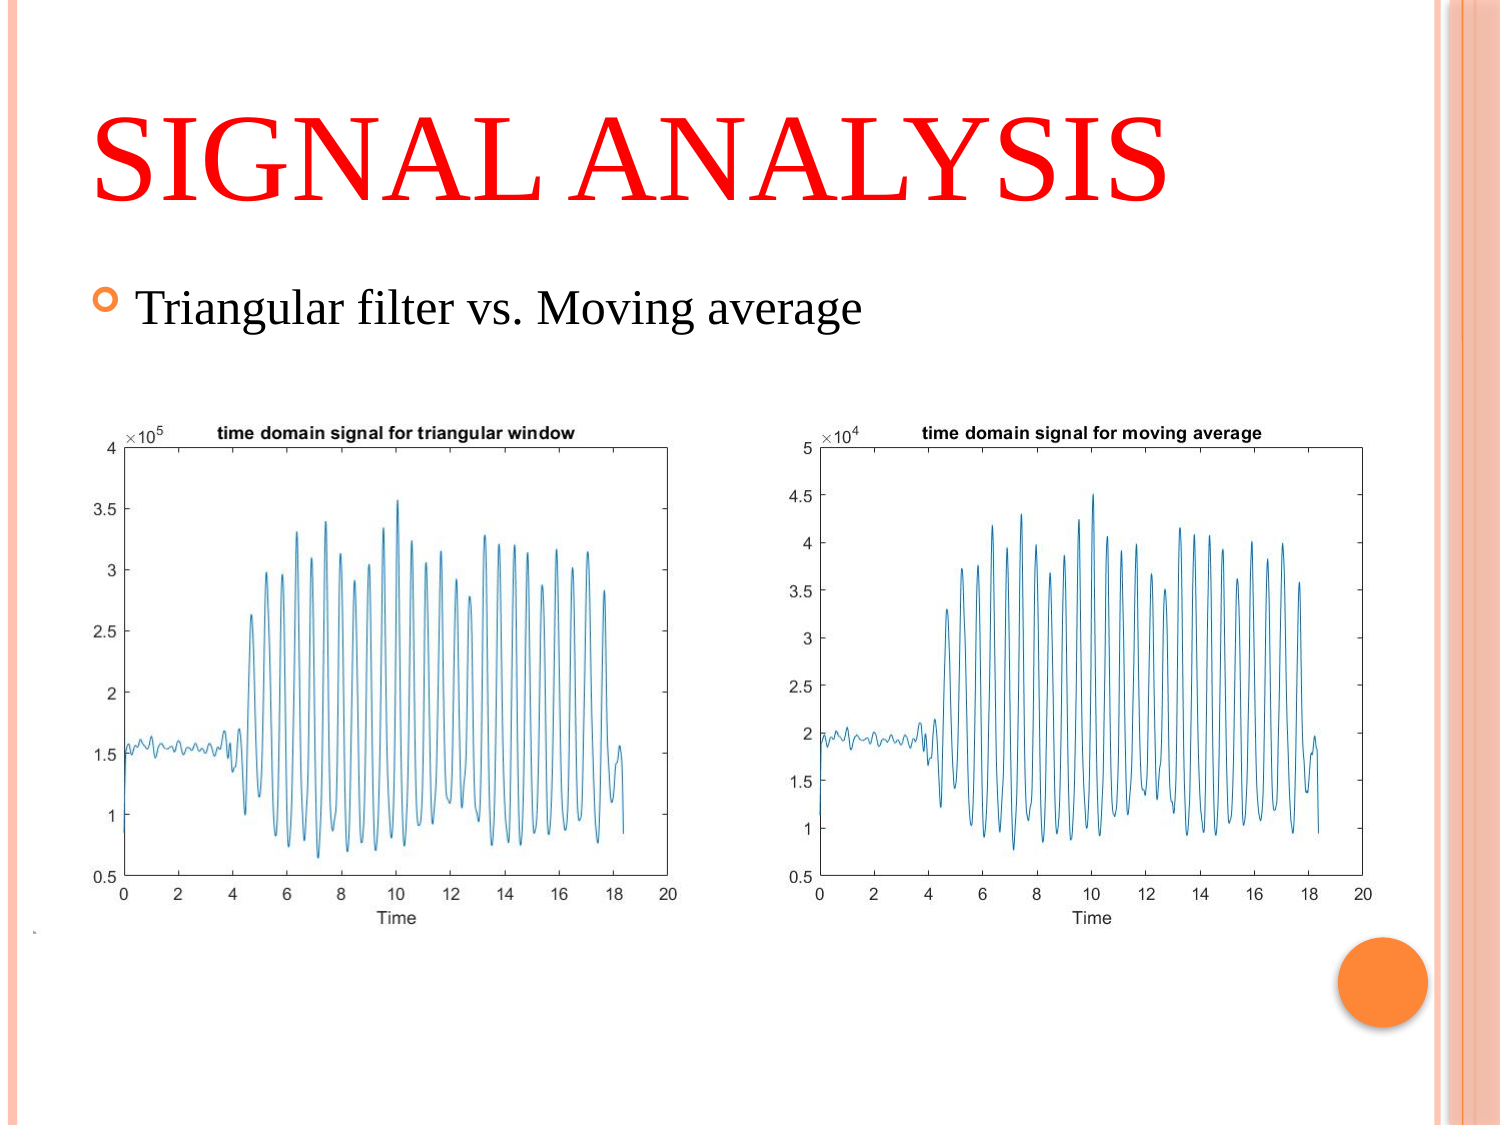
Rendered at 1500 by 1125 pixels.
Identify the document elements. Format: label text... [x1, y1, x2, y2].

title Signal Analysis [75, 45, 1300, 233]
picture [33, 408, 1430, 935]
list Triangular filter vs. Moving average [75, 267, 1388, 405]
list Triangular filter vs. Moving average [75, 944, 1388, 1083]
